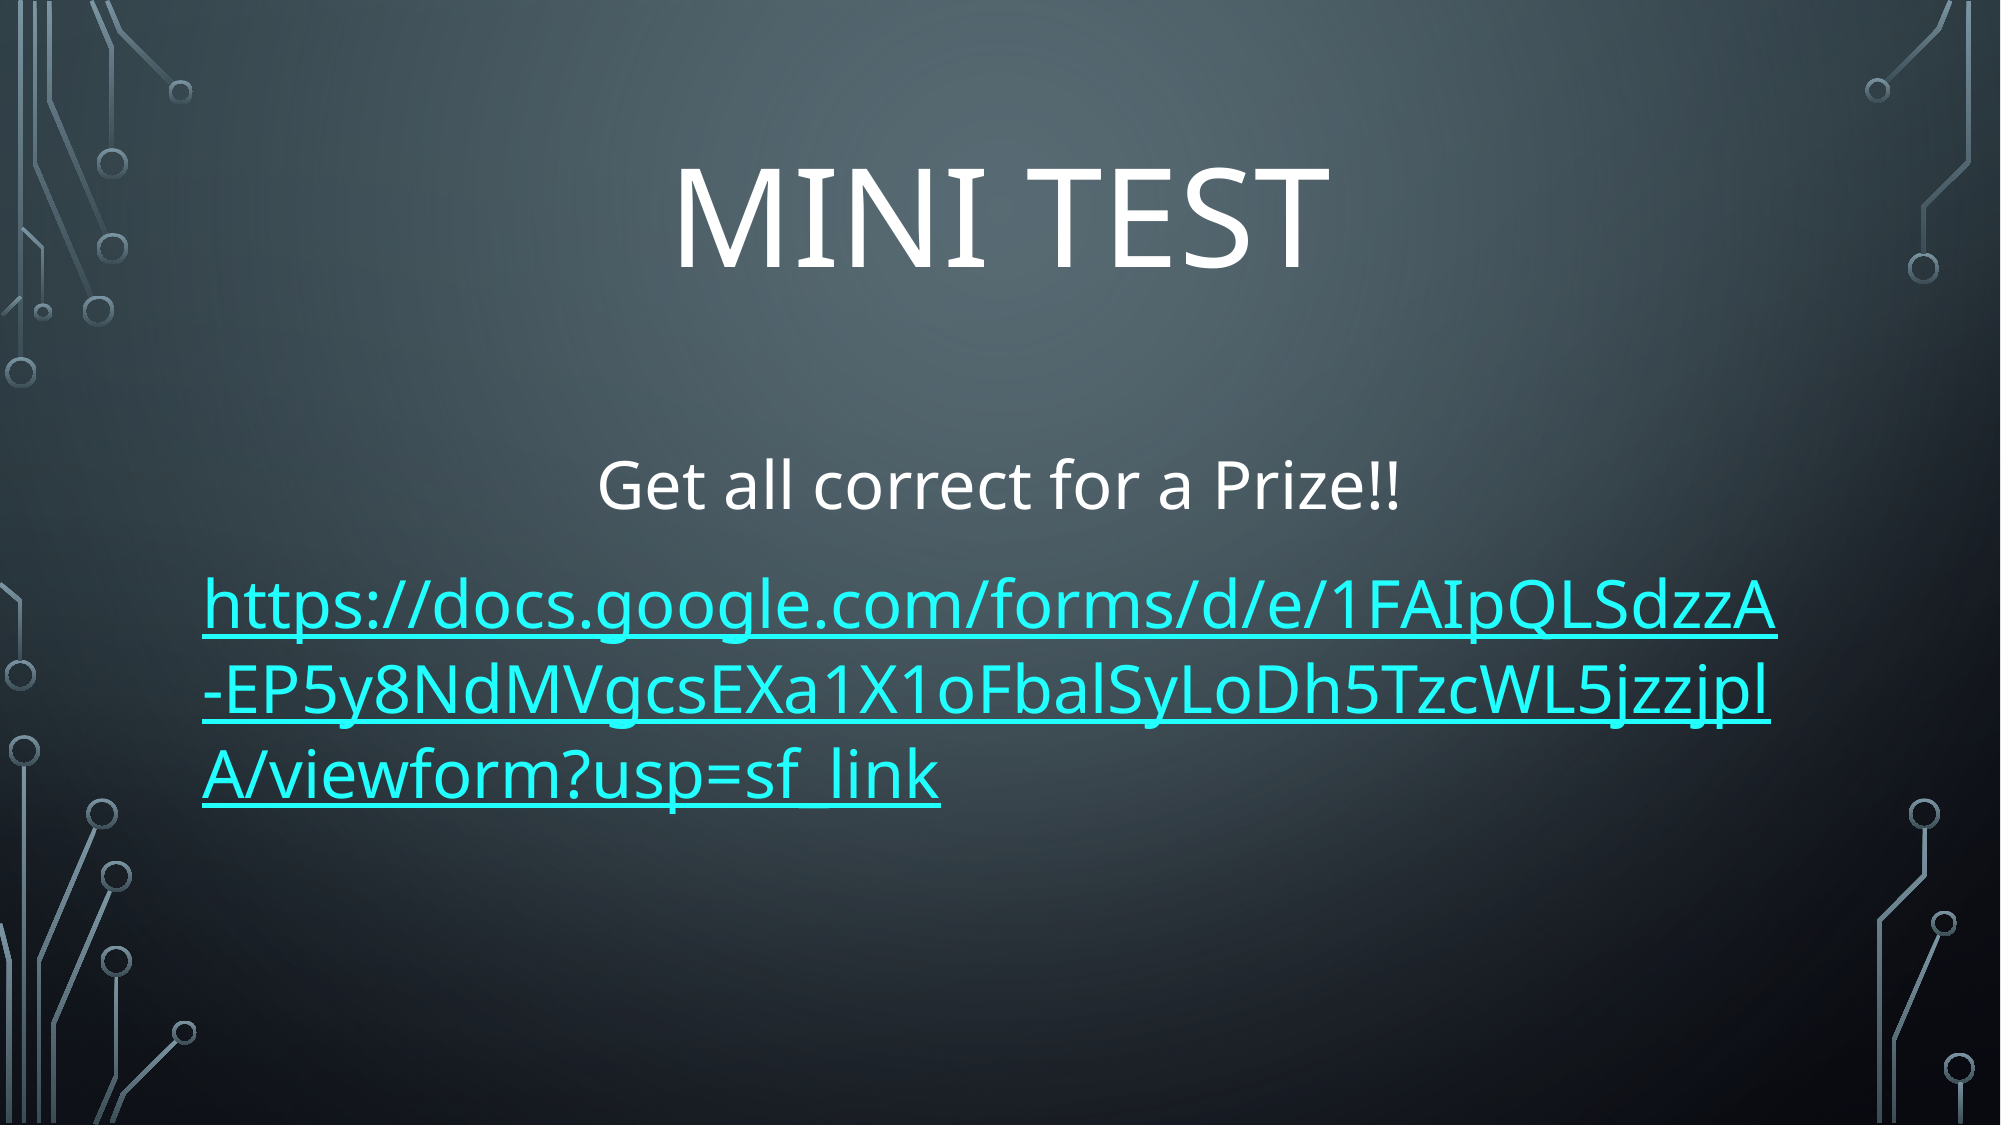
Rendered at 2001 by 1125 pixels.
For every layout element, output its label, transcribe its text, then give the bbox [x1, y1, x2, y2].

title Mini Test [187, 101, 1813, 344]
list Get all correct for a Prize!! https://docs.google.com/forms/d/e/1FAIpQLSdzzA-EP5y8NdMVgcsEXa1X1oFbalSyLoDh5TzcWL5jzzjplA/viewform?usp=sf_link [187, 419, 1813, 893]
